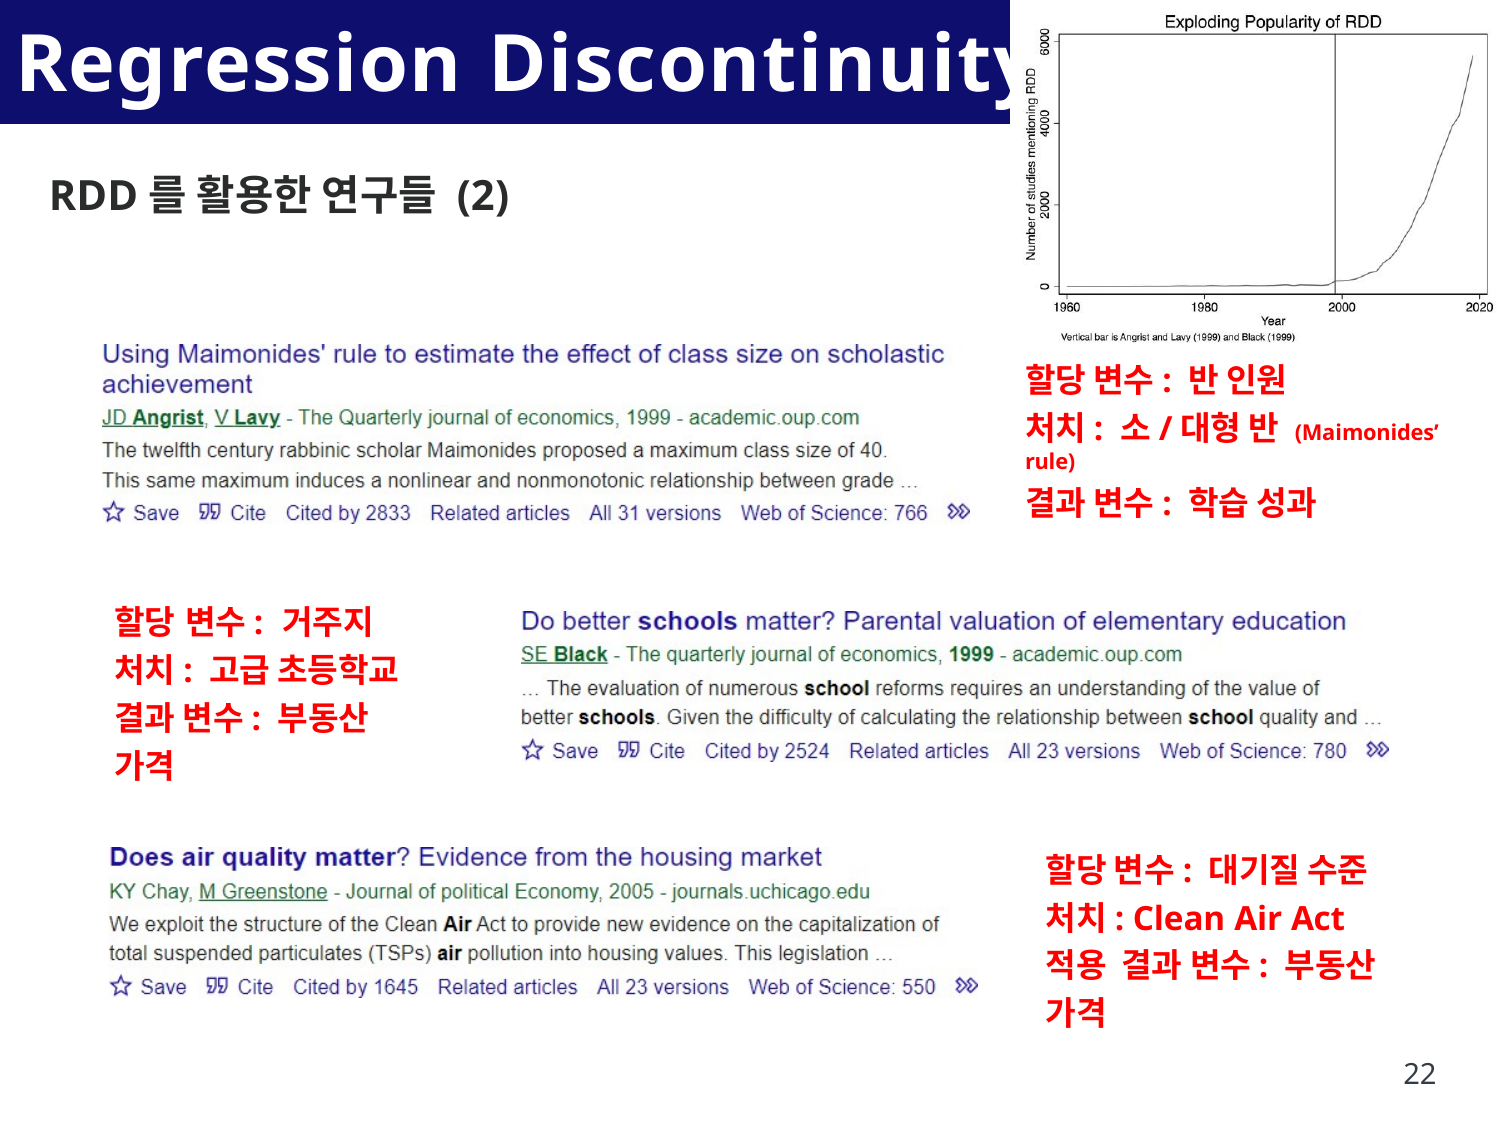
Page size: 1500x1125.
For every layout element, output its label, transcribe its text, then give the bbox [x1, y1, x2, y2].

text_box RDD를 활용한 연구들 (2) [46, 166, 530, 219]
text_box 할당 변수: 거주지 처치: 고급 초등학교 결과 변수: 부동산 가격 [112, 591, 433, 785]
picture [1009, 0, 1500, 357]
title Regression Discontinuity Design [12, 10, 1004, 203]
text_box 할당 변수: 대기질 수준 처치: Clean Air Act 적용 결과 변수: 부동산 가격 [1043, 838, 1423, 1033]
slide_number 22 [1397, 1050, 1442, 1125]
text_box 할당 변수: 반 인원 처치: 소/대형 반 (Maimonides’ rule) 결과 변수: 학습 성과 [1022, 366, 1484, 522]
picture [521, 611, 1390, 763]
picture [101, 344, 971, 524]
picture [108, 846, 978, 998]
